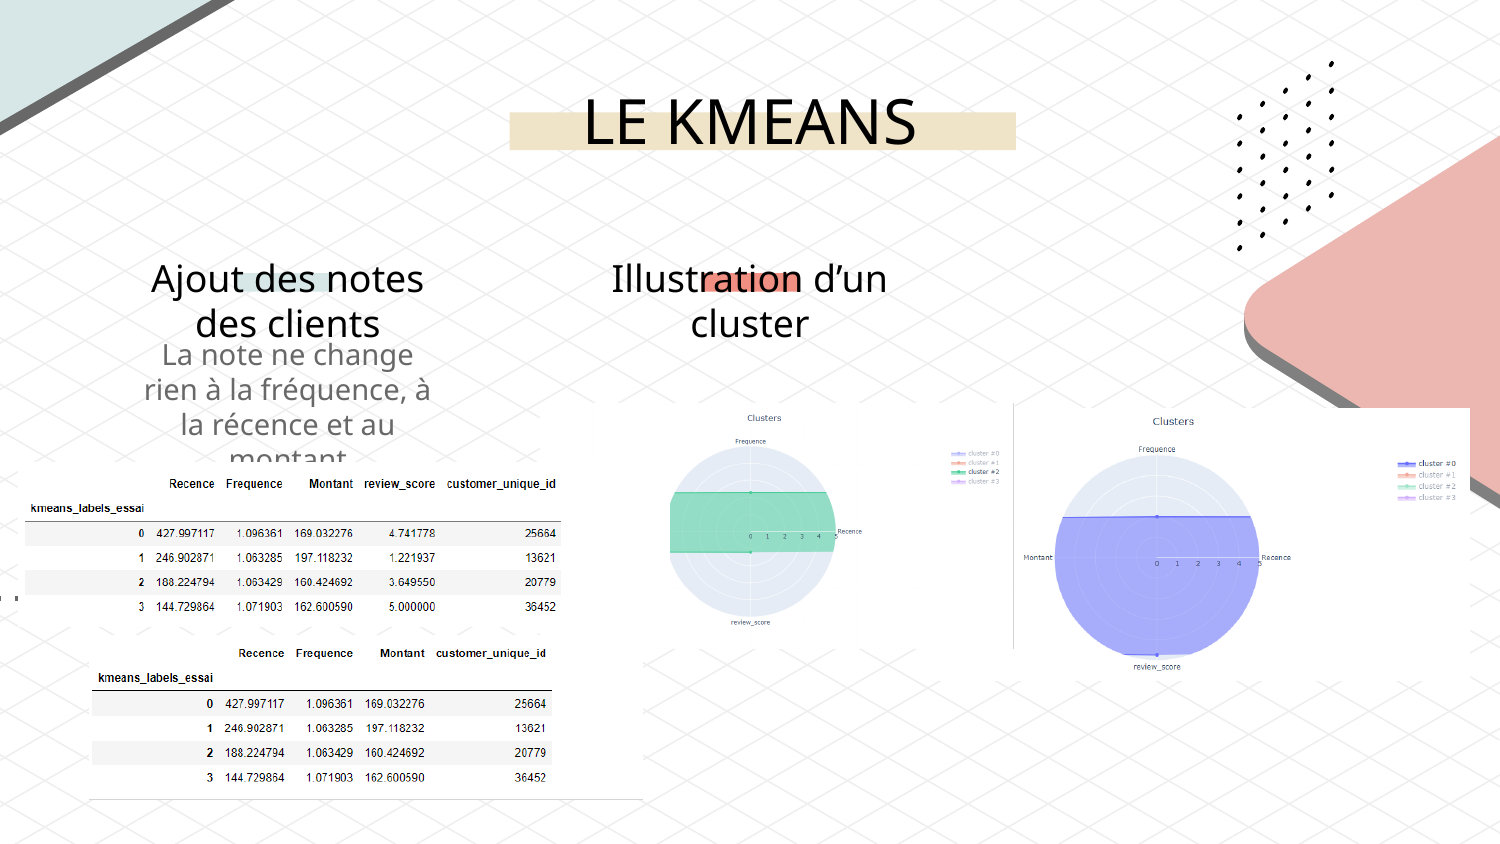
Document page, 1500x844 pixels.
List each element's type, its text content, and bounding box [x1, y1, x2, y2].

text_box Ajout des notes des clients [116, 240, 459, 319]
text_box Illustration d’un cluster [579, 240, 921, 319]
title LE KMEANS [118, 72, 1230, 167]
text_box La note ne change rien à la fréquence, à la récence et au montant [116, 321, 459, 409]
picture [18, 403, 1470, 800]
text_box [1236, 0, 1500, 526]
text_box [0, 0, 282, 147]
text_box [1236, 60, 1335, 252]
